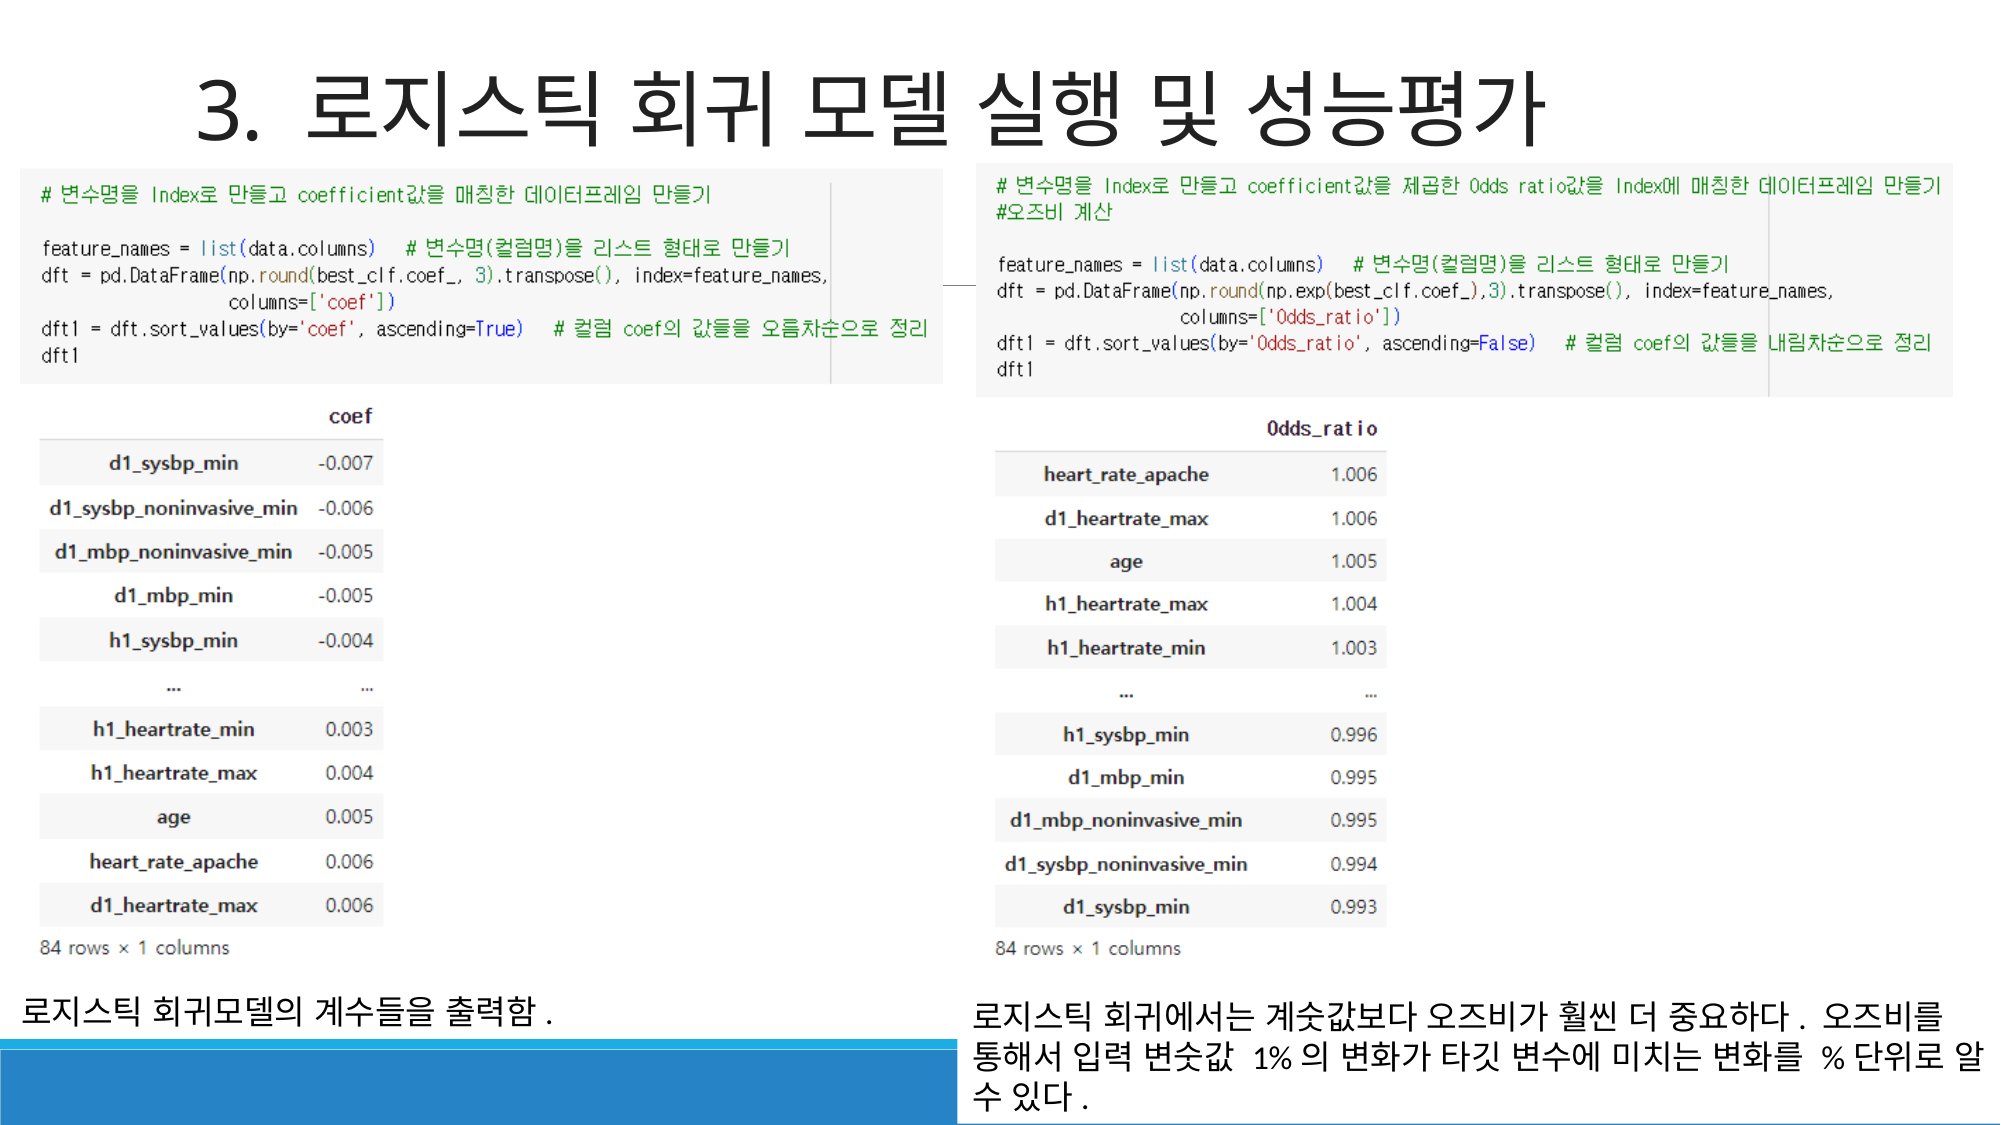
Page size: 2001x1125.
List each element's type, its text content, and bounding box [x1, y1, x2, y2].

title 3. 로지스틱 회귀 모델 실행 및 성능평가 [180, 47, 1830, 165]
text_box 로지스틱 회귀모델의 계수들을 출력함. [6, 983, 743, 1039]
picture [975, 163, 1953, 985]
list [20, 162, 943, 964]
text_box 로지스틱 회귀에서는 계숫값보다 오즈비가 훨씬 더 중요하다. 오즈비를 통해서 입력 변숫값 1%의 변화가 타깃 변수에 미치는 변화를 %단위로 알 수 있다. [957, 988, 2000, 1124]
